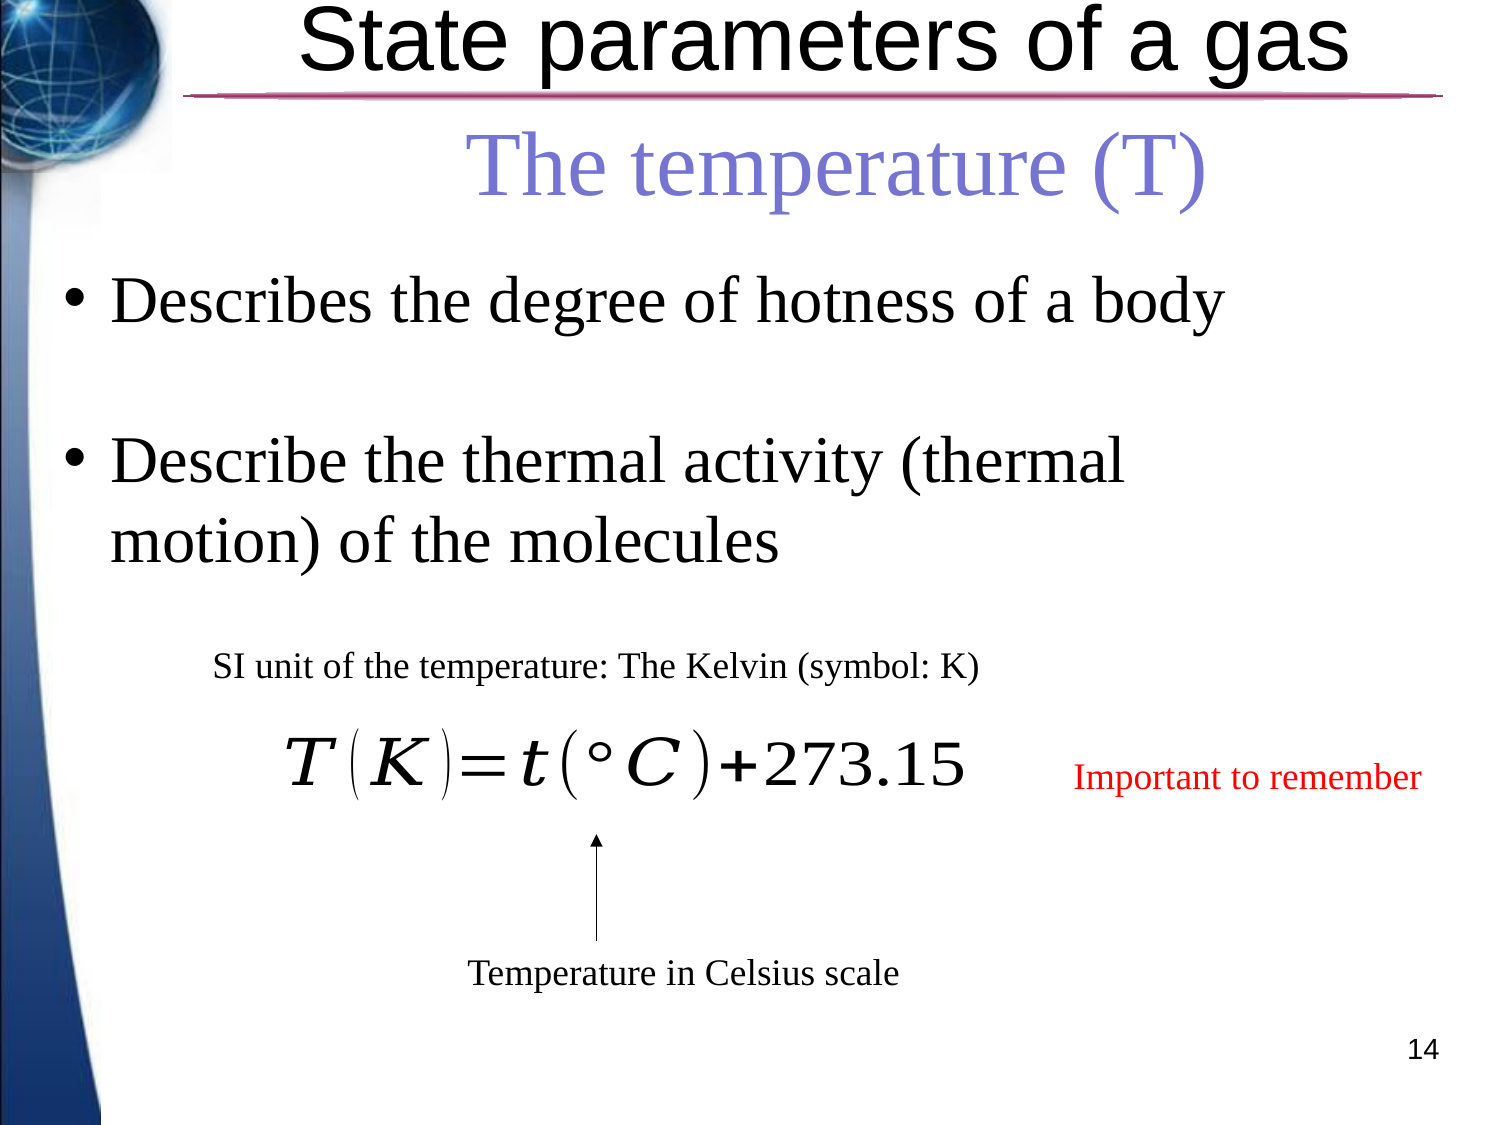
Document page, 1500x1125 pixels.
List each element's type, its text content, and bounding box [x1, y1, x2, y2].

text_box Temperature in Celsius scale [452, 940, 916, 1001]
title State parameters of a gas [150, 0, 1500, 160]
text_box SI unit of the temperature: The Kelvin (symbol: K) [197, 633, 996, 694]
slide_number 14 [1104, 1022, 1455, 1092]
text_box The temperature (T) [450, 96, 1343, 221]
text_box Important to remember [1058, 744, 1438, 805]
picture [0, 0, 172, 1125]
text_box Describes the degree of hotness of a body Describe the thermal activity (thermal motion) of the molecules [49, 248, 1343, 664]
